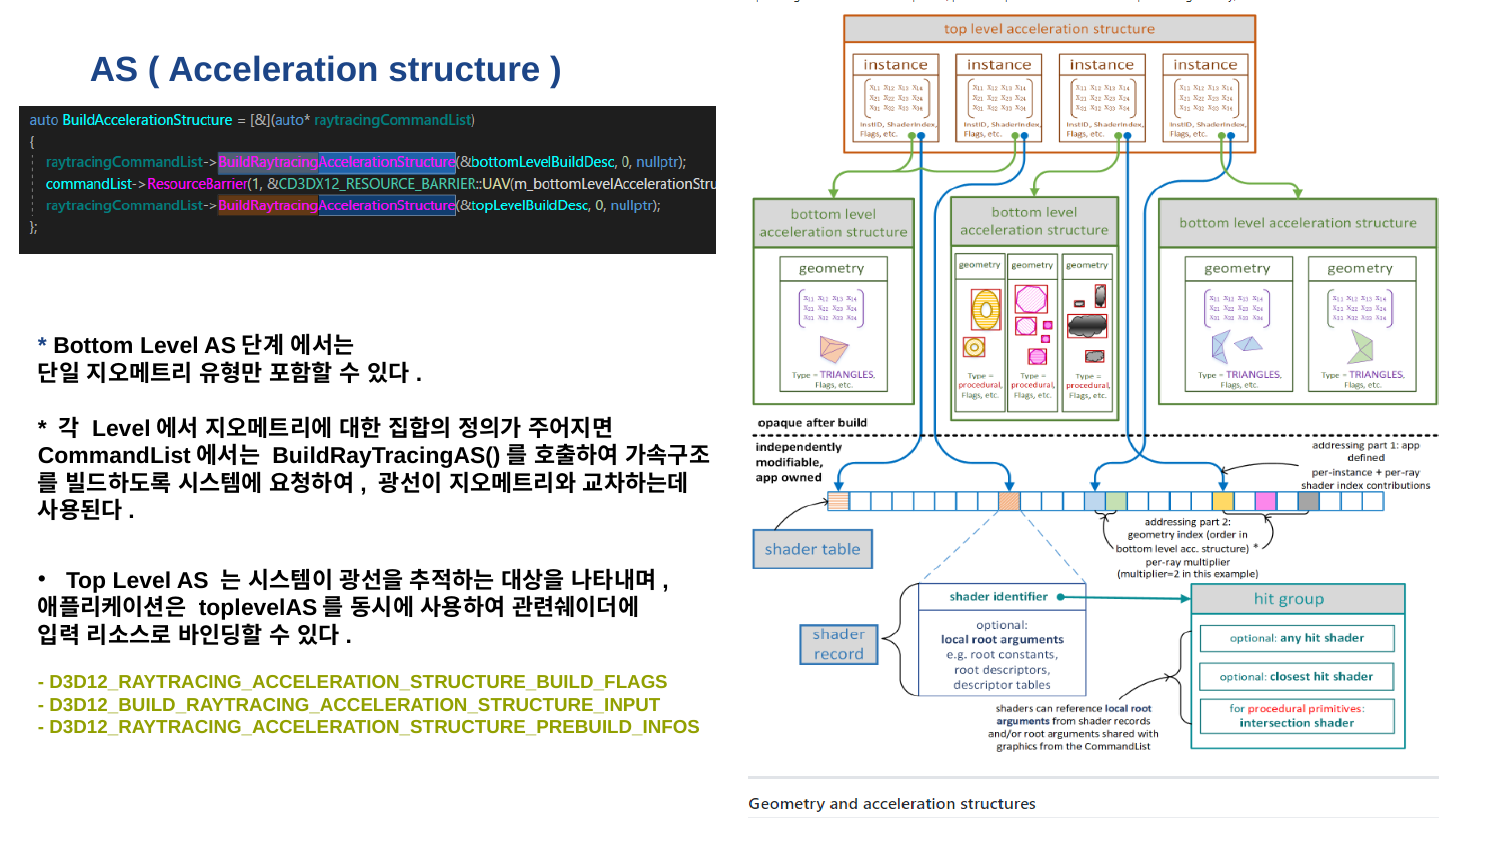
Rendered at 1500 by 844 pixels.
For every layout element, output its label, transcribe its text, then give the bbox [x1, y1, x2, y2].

text_box * Bottom Level AS단계 에서는 단일 지오메트리 유형만 포함할 수 있다. * 각 Level에서 지오메트리에 대한 집합의 정의가 주어지면 CommandList에서는 BuildRayTracingAS()를 호출하여 가속구조 를 빌드하도록 시스템에 요청하여, 광선이 지오메트리와 교차하는데 사용된다. Top Level AS 는 시스템이 광선을 추적하는 대상을 나타내며, 애플리케이션은 toplevelAS를 동시에 사용하여 관련쉐이더에 입력 리소스로 바인딩할 수 있다. - D3D12_RAYTRACING_ACCELERATION_STRUCTURE_BUILD_FLAGS - D3D12_BUILD_RAYTRACING_ACCELERATION_STRUCTURE_INPUT - D3D12_RAYTRACING_ACCELERATION_STRUCTURE_PREBUILD_INFOS [0, 241, 711, 800]
picture [19, 0, 1465, 822]
title AS ( Acceleration structure ) [41, 33, 611, 104]
